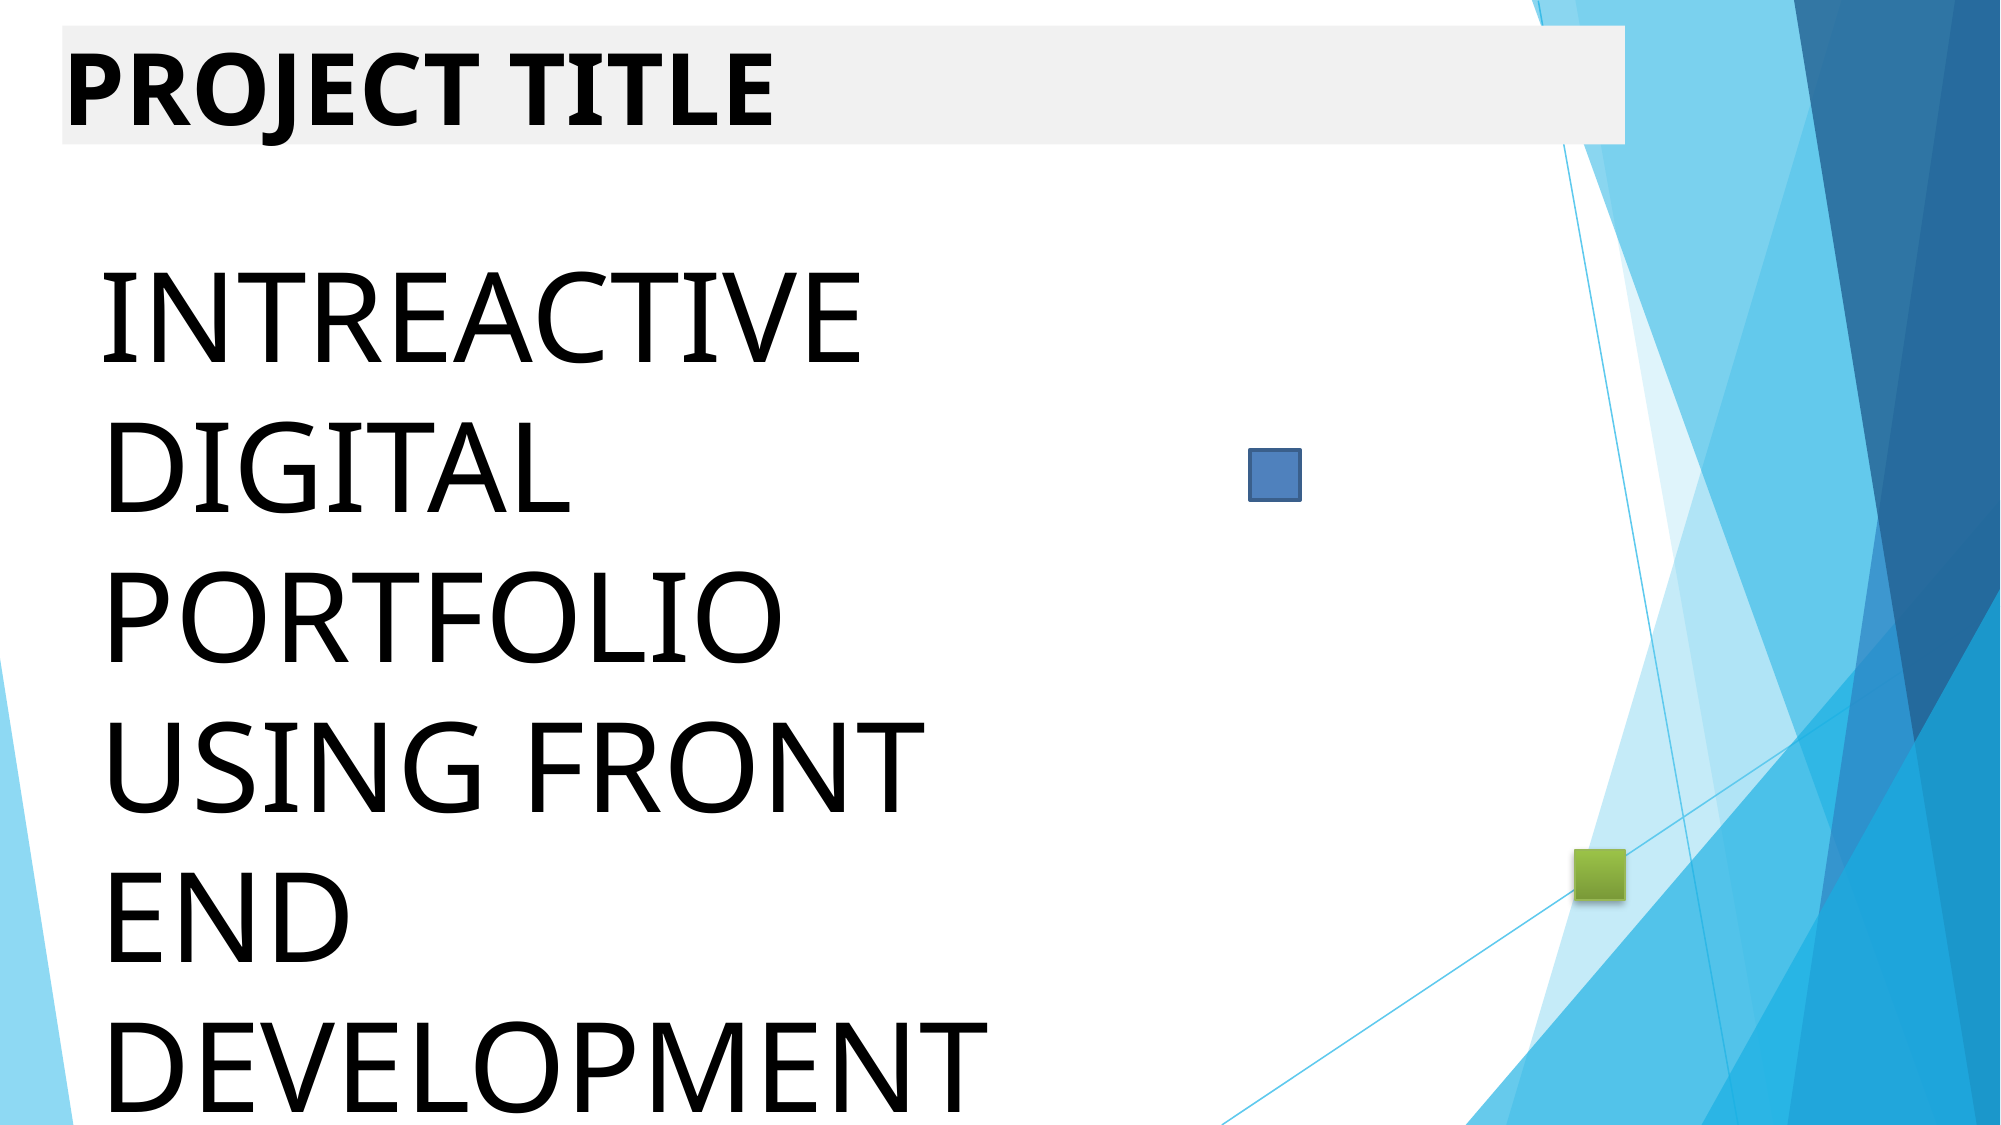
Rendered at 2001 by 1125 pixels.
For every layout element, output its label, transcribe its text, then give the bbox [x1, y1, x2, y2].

list INTREACTIVE DIGITAL PORTFOLIO USING FRONT END DEVELOPMENT [99, 237, 1050, 1125]
text_box [1574, 849, 1626, 901]
text_box [1248, 448, 1302, 502]
title PROJECT TITLE [62, 25, 1625, 145]
